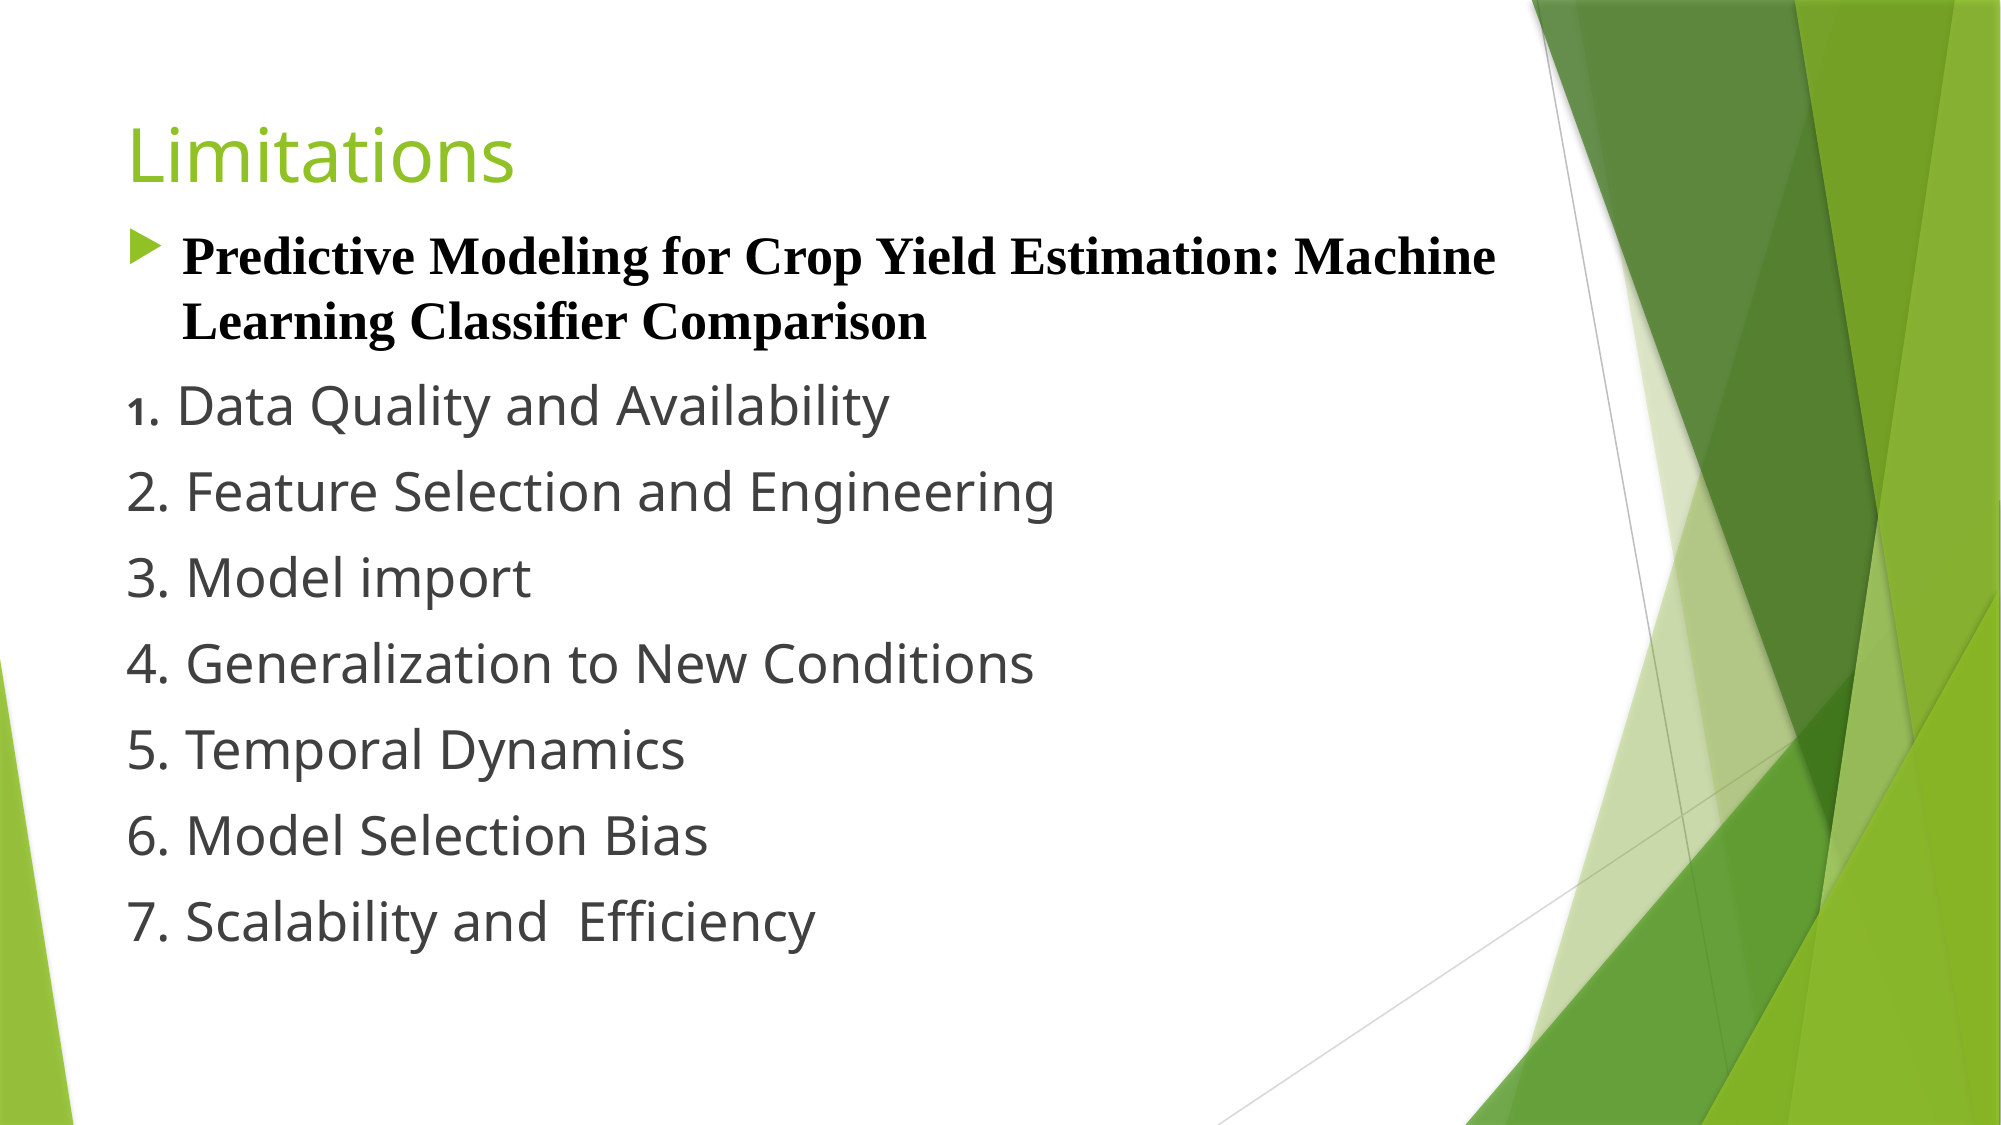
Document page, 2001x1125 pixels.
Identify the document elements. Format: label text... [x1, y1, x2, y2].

title Limitations [111, 99, 1522, 212]
list Predictive Modeling for Crop Yield Estimation: Machine Learning Classifier Comparison 1. Data Quality and Availability 2. Feature Selection and Engineering 3. Model import 4. Generalization to New Conditions 5. Temporal Dynamics 6. Model Selection Bias 7. Scalability and Efficiency [111, 212, 1730, 1125]
